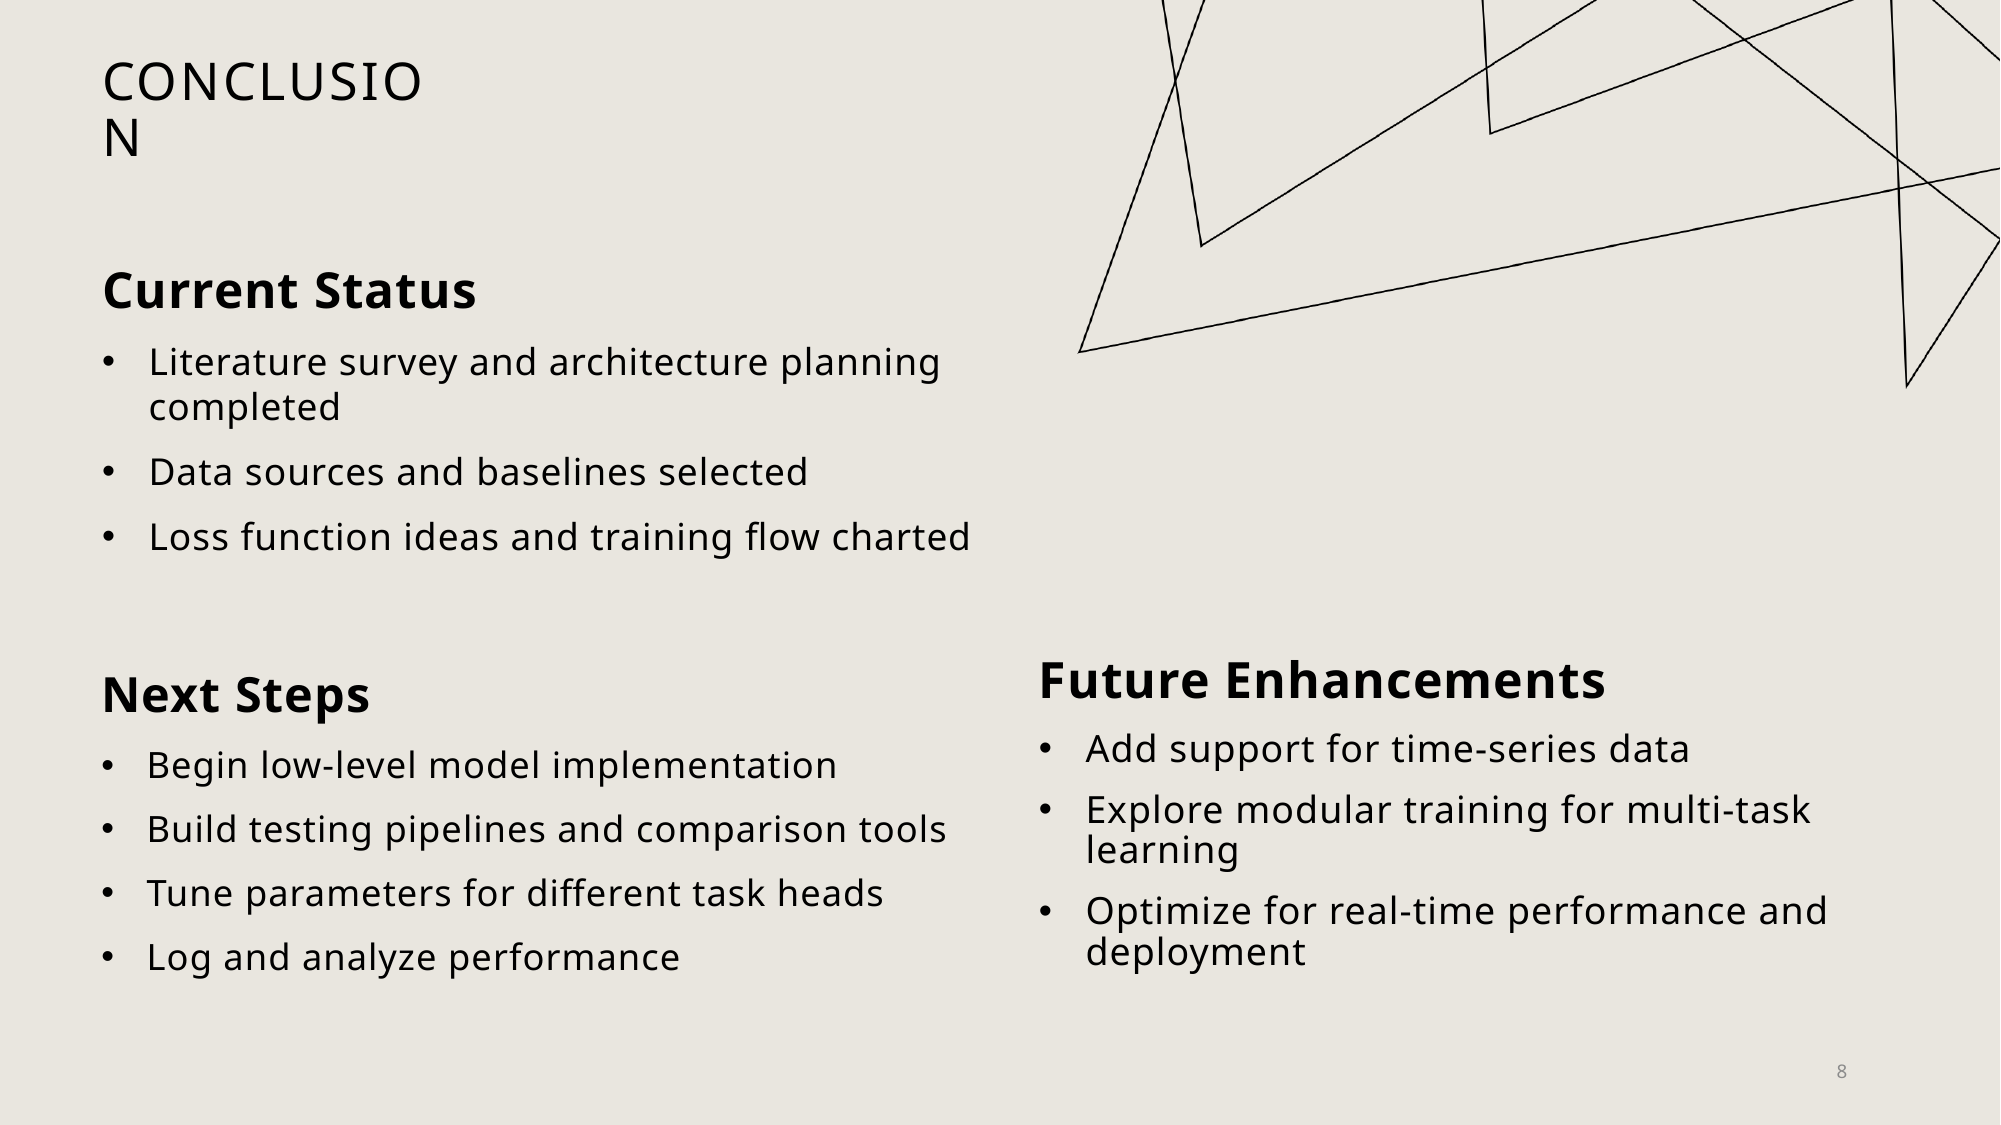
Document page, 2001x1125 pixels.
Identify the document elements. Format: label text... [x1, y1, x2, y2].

slide_number 8 [1412, 1042, 1863, 1103]
list Next Steps Begin low-level model implementation Build testing pipelines and comparison tools Tune parameters for different task heads Log and analyze performance [86, 664, 973, 991]
title Conclusion [87, 97, 481, 176]
list Future Enhancements Add support for time-series data Explore modular training for multi-task learning Optimize for real-time performance and deployment [1023, 641, 1941, 988]
list Current Status Literature survey and architecture planning completed Data sources and baselines selected Loss function ideas and training flow charted [87, 251, 1000, 614]
picture [1034, 0, 2000, 389]
